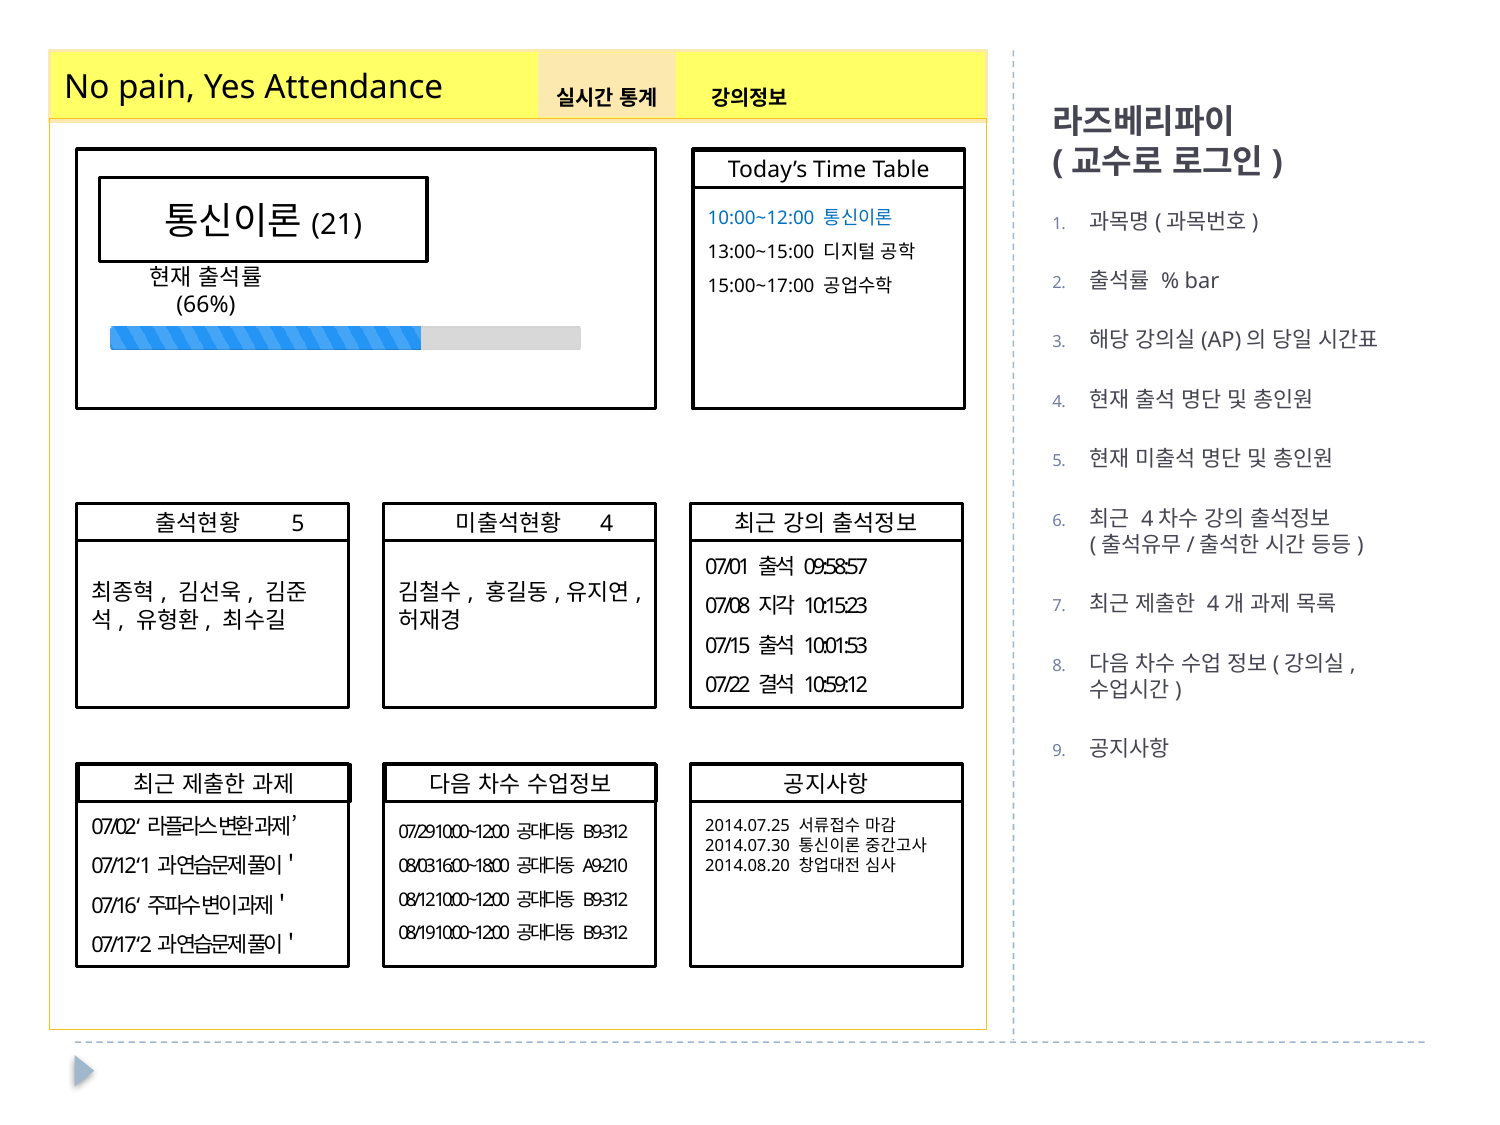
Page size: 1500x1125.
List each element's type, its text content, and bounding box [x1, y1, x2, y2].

text_box 출석현황 5 [75, 502, 350, 542]
picture [107, 317, 587, 365]
title 라즈베리파이 (교수로 로그인) [1037, 50, 1450, 188]
text_box 최종혁, 김선욱, 김준석, 유형환, 최수길 [75, 542, 350, 709]
text_box 07/29 10:00~12:00 공대다동 B9-312 08/03 16:00~18:00 공대다동 A9-210 08/12 10:00~12:00 공대다동 B9-312 08/19 10:00~12:00 공대다동 B9-312 [382, 762, 657, 968]
text_box 김철수, 홍길동,유지연, 허재경 [382, 542, 657, 709]
text_box 공지사항 [689, 763, 964, 803]
text_box 실시간 통계 [538, 52, 676, 118]
text_box 07/02 ‘ 라플라스 변환 과제 ’ 07/12 ‘ 1과 연습문제 풀이＇ 07/16 ‘ 주파수 변이 과제＇ 07/17 ‘ 2과 연습문제 풀이＇ [75, 762, 350, 968]
text_box Today’s Time Table [691, 149, 966, 189]
text_box 07/01 출석 09:58:57 07/08 지각 10:15:23 07/15 출석 10:01:53 07/22 결석 10:59:12 [689, 542, 964, 709]
text_box 최근 제출한 과제 [77, 763, 352, 803]
text_box 강의정보 [690, 52, 808, 118]
text_box 다음 차수 수업정보 [384, 763, 658, 803]
text_box 2014.07.25 서류접수 마감 2014.07.30 통신이론 중간고사 2014.08.20 창업대전 심사 [689, 803, 964, 968]
list 과목명(과목번호) 출석률 % bar 해당 강의실(AP)의 당일 시간표 현재 출석 명단 및 총인원 현재 미출석 명단 및 총인원 최근 4차수 강의 출석정보 (출석유무/출석한 시간 등등) 최근 제출한 4개 과제 목록 다음 차수 수업 정보(강의실,수업시간) 공지사항 [1037, 200, 1450, 995]
text_box 미출석현황 4 [382, 502, 657, 542]
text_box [76, 148, 656, 410]
text_box 최근 강의 출석정보 [689, 502, 964, 542]
text_box 10:00~12:00 통신이론 13:00~15:00 디지털 공학 15:00~17:00 공업수학 [691, 189, 966, 410]
